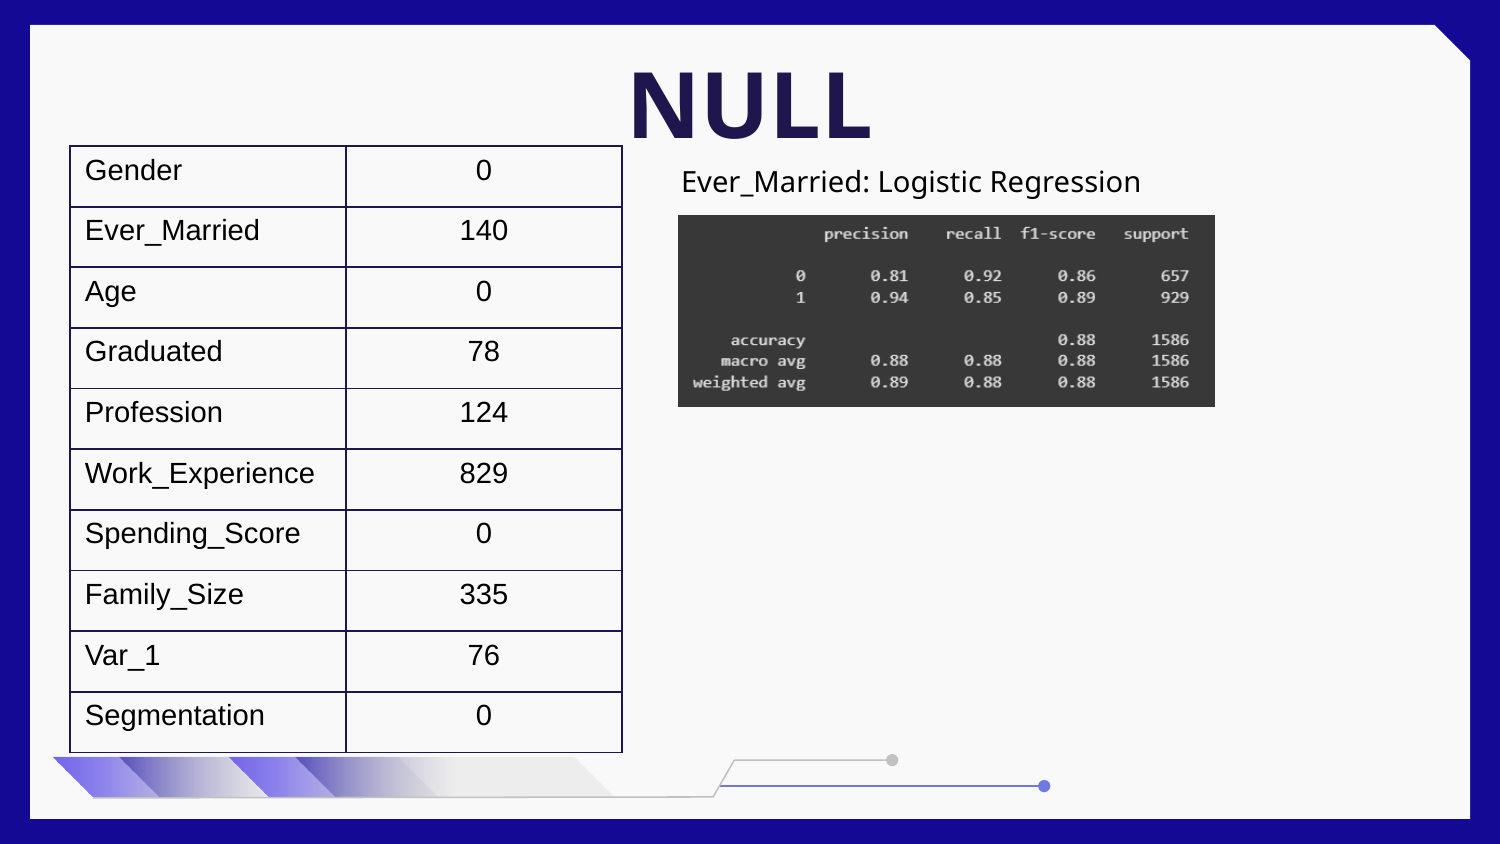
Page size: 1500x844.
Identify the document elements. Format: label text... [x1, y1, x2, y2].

table_cell Age [71, 268, 345, 327]
text_box Ever_Married: Logistic Regression [666, 155, 1391, 206]
table_cell 335 [347, 571, 621, 630]
table_cell Graduated [71, 329, 345, 388]
table_header 0 [347, 147, 621, 206]
table_cell Ever_Married [71, 208, 345, 266]
table_cell Segmentation [71, 693, 345, 752]
table_cell 140 [347, 208, 621, 266]
table_cell 0 [347, 511, 621, 570]
table_header Gender [71, 147, 345, 206]
table_cell Work_Experience [71, 450, 345, 509]
text_box NULL [0, 23, 1500, 165]
table_cell 829 [347, 450, 621, 509]
table_cell 78 [347, 329, 621, 388]
table_cell Spending_Score [71, 511, 345, 570]
table_cell 76 [347, 632, 621, 691]
picture [45, 755, 627, 824]
table_cell 0 [347, 268, 621, 327]
table_cell Profession [71, 389, 345, 448]
picture [678, 215, 1216, 407]
table_cell Var_1 [71, 632, 345, 691]
table_cell 124 [347, 389, 621, 448]
table_cell 0 [347, 693, 621, 752]
table_cell Family_Size [71, 571, 345, 630]
